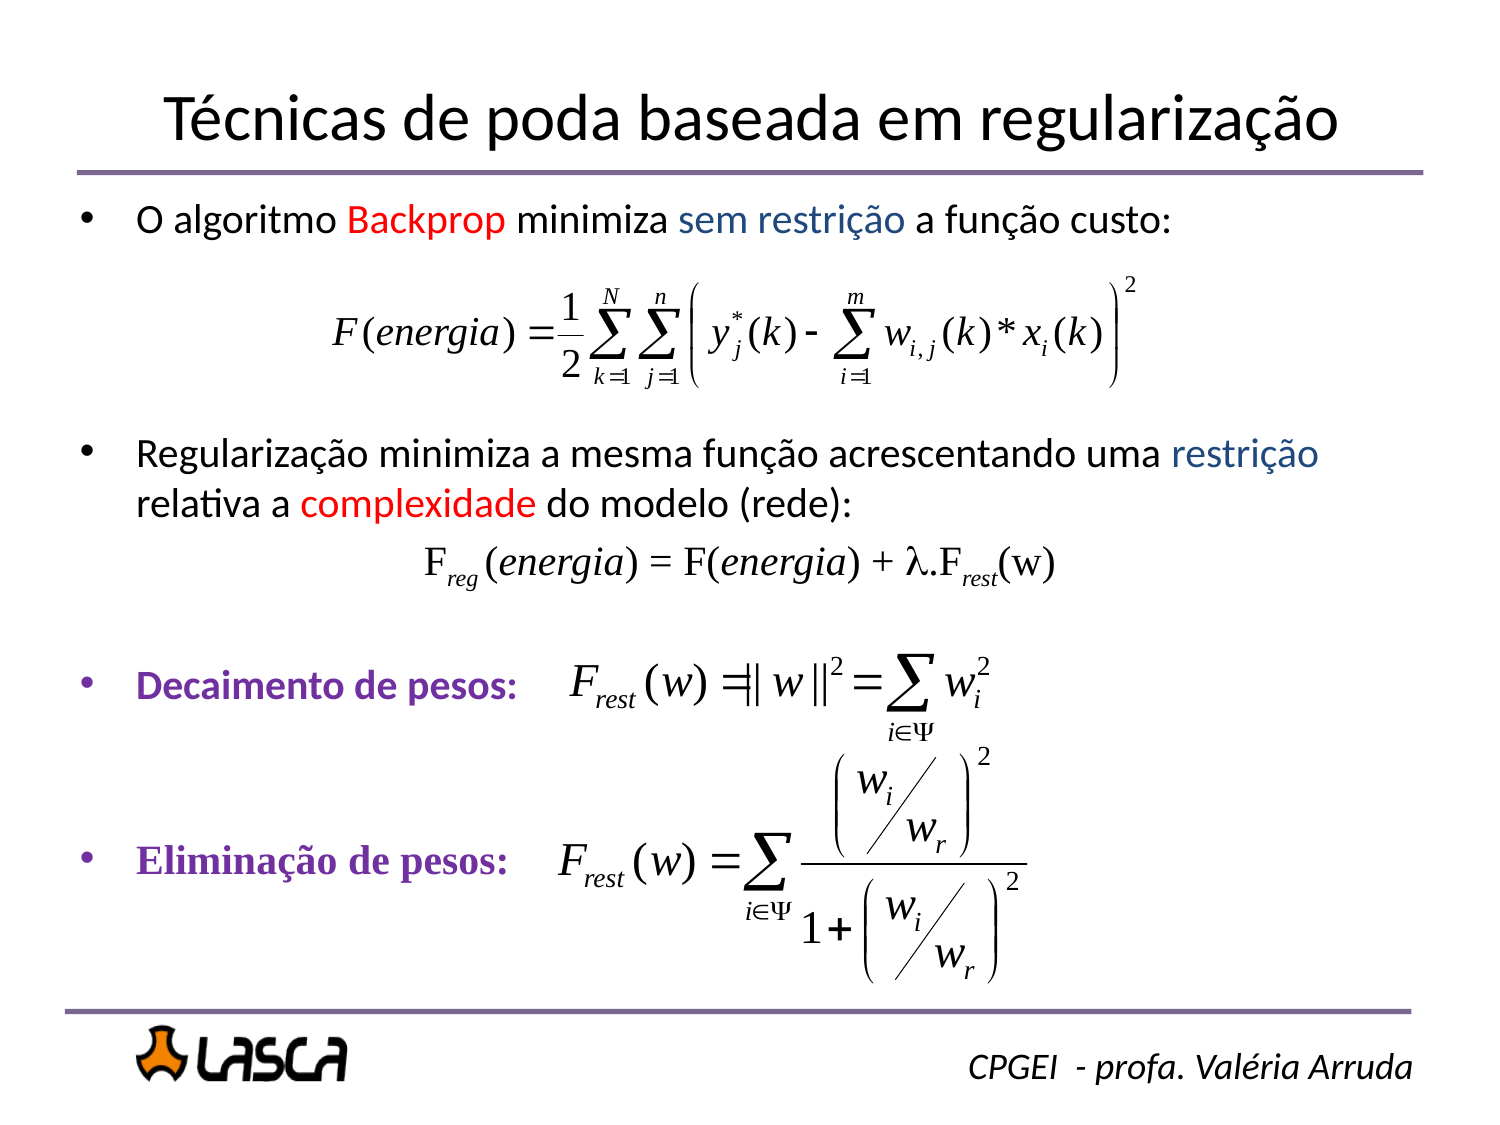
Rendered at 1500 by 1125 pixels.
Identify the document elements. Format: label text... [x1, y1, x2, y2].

list O algoritmo Backprop minimiza sem restrição a função custo: Regularização minimiza a mesma função acrescentando uma restrição relativa a complexidade do modelo (rede): Freg (energia) = F(energia) + l.Frest(w) Decaimento de pesos: Eliminação de pesos: [64, 184, 1416, 1000]
picture [123, 1011, 359, 1102]
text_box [560, 645, 1003, 732]
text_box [549, 733, 1038, 994]
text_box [324, 266, 1144, 398]
title Técnicas de poda baseada em regularização [76, 66, 1428, 162]
